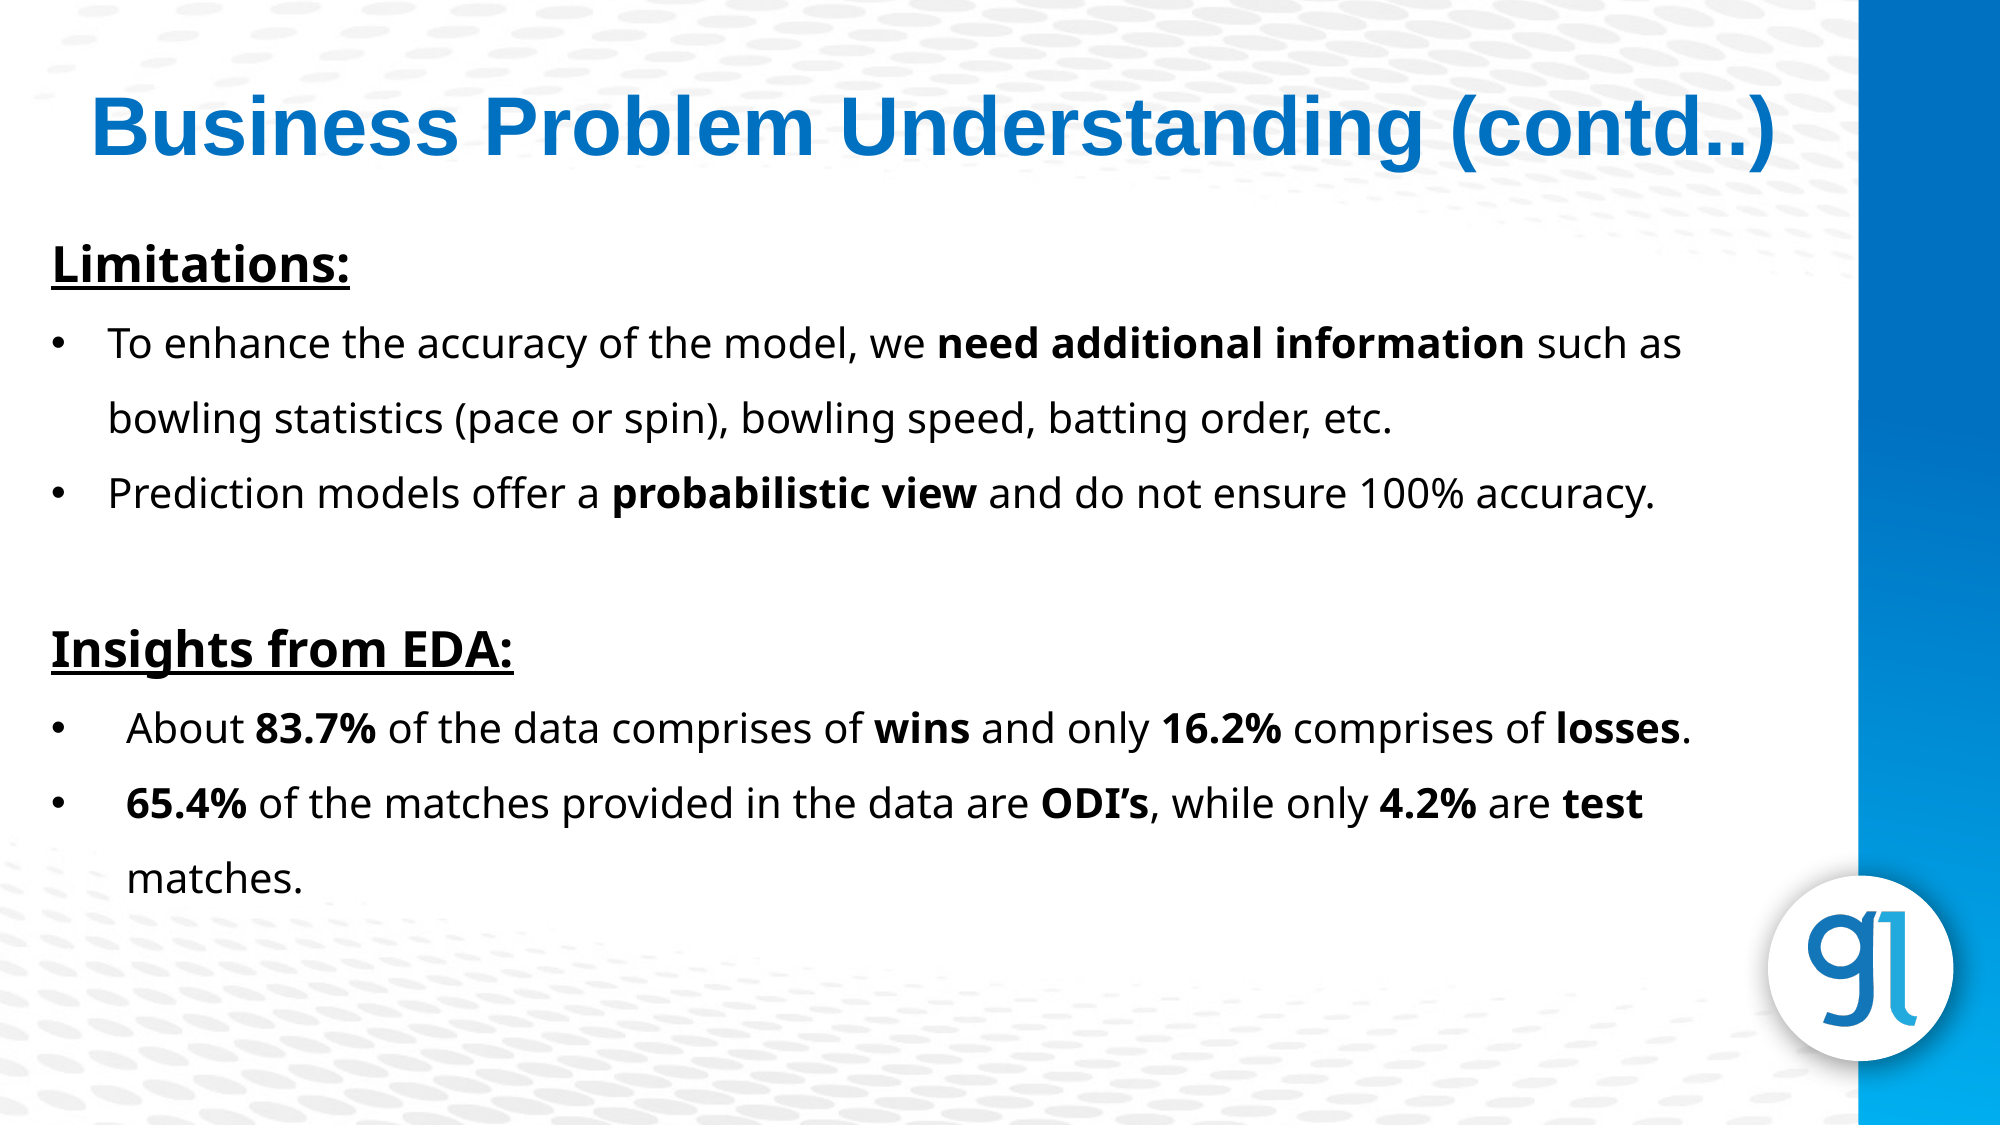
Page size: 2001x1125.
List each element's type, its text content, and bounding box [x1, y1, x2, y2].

text_box Business Problem Understanding (contd..) [45, 65, 1824, 180]
picture [1798, 905, 1924, 1031]
text_box Limitations: To enhance the accuracy of the model, we need additional information such as bowling statistics (pace or spin), bowling speed, batting order, etc. Prediction models offer a probabilistic view and do not ensure 100% accuracy. Insights from EDA: About 83.7% of the data comprises of wins and only 16.2% comprises of losses. 65.4% of the matches provided in the data are ODI’s, while only 4.2% are test matches. [32, 194, 1787, 910]
picture [0, 0, 2000, 1125]
